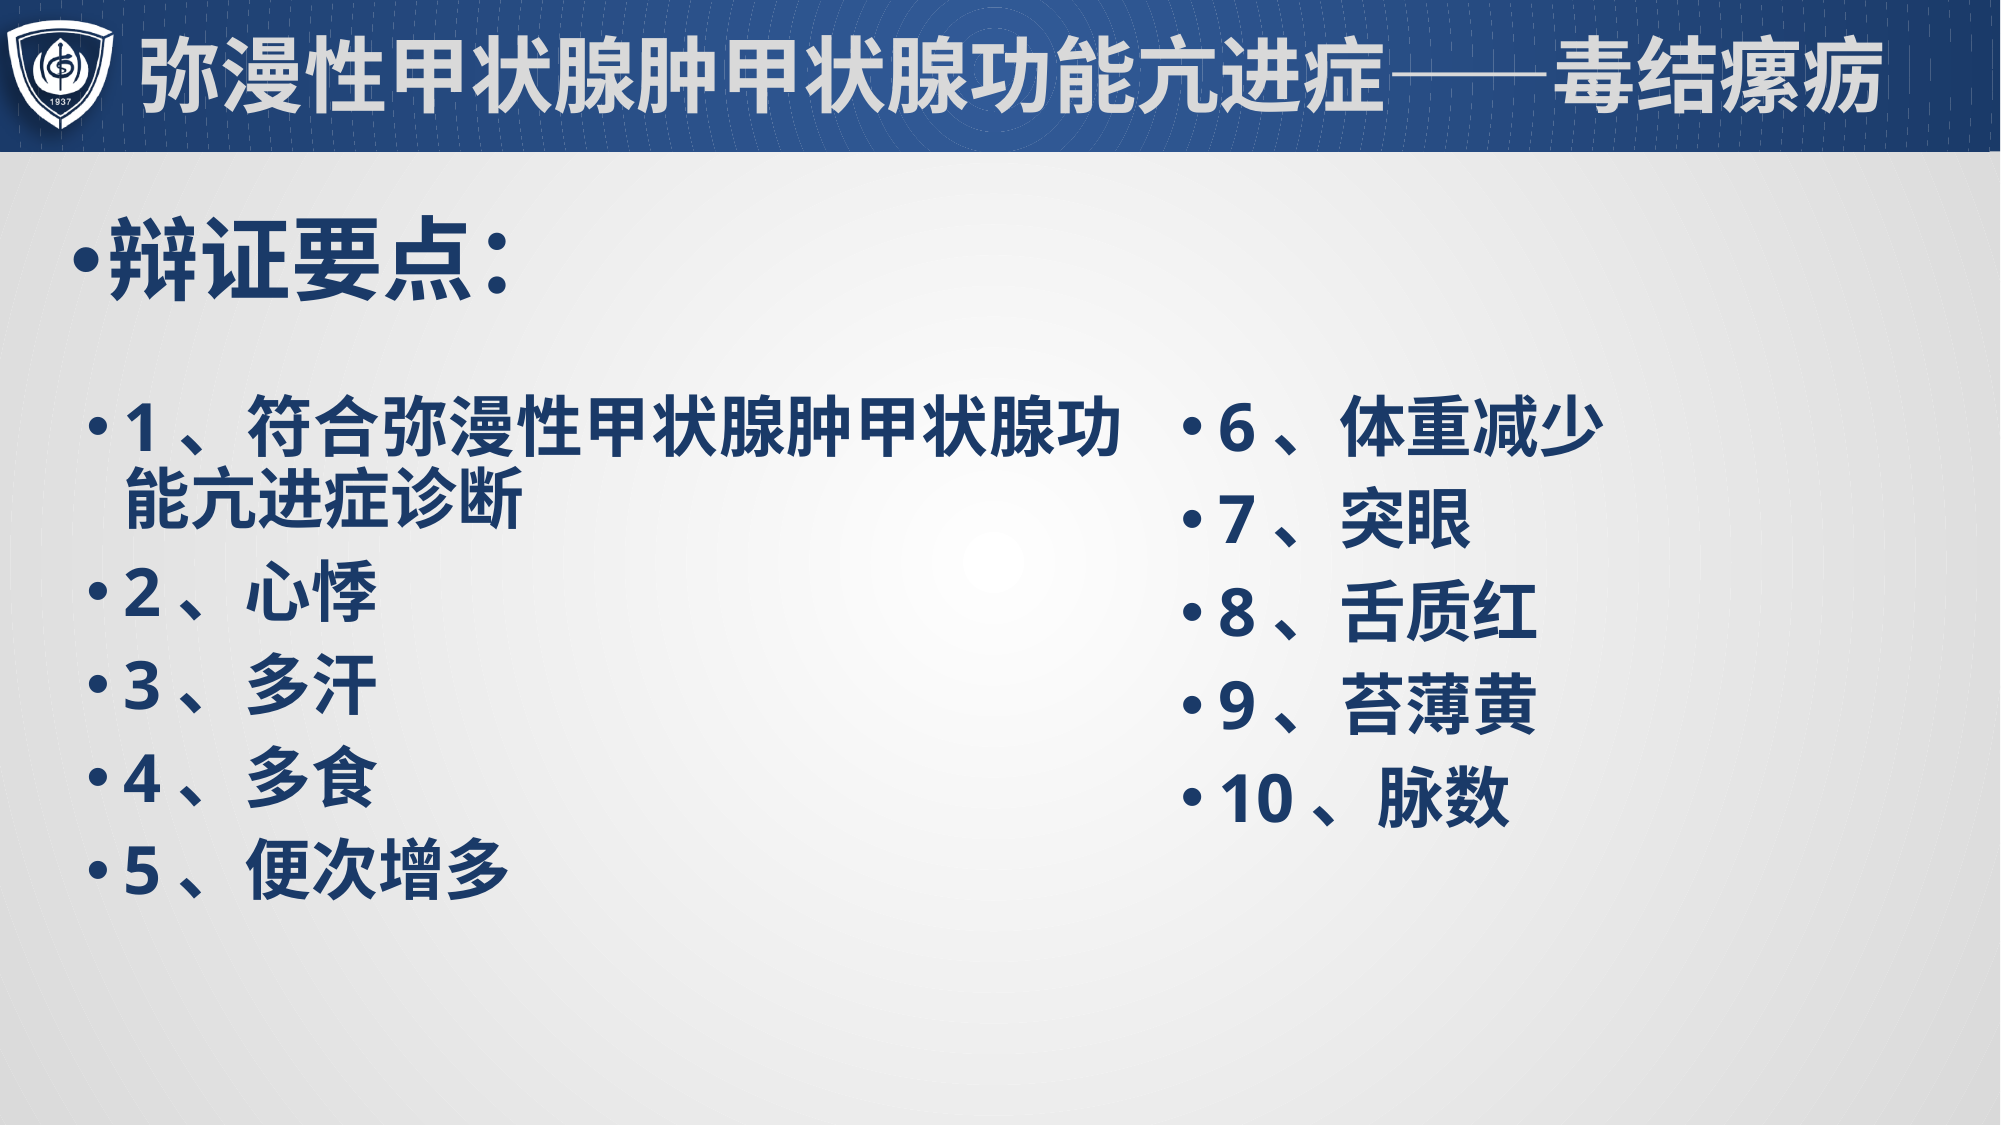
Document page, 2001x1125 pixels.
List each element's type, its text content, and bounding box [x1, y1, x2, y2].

text_box 6、体重减少 7、突眼 8、舌质红 9、苔薄黄 10、脉数 [1165, 386, 1839, 1100]
list 辩证要点： [55, 206, 1945, 331]
text_box 1、符合弥漫性甲状腺肿甲状腺功能亢进症诊断 2、心悸 3、多汗 4、多食 5、便次增多 [71, 386, 1139, 1100]
picture [0, 14, 119, 138]
title 弥漫性甲状腺肿甲状腺功能亢进症——毒结瘰疬 [122, 0, 2000, 180]
